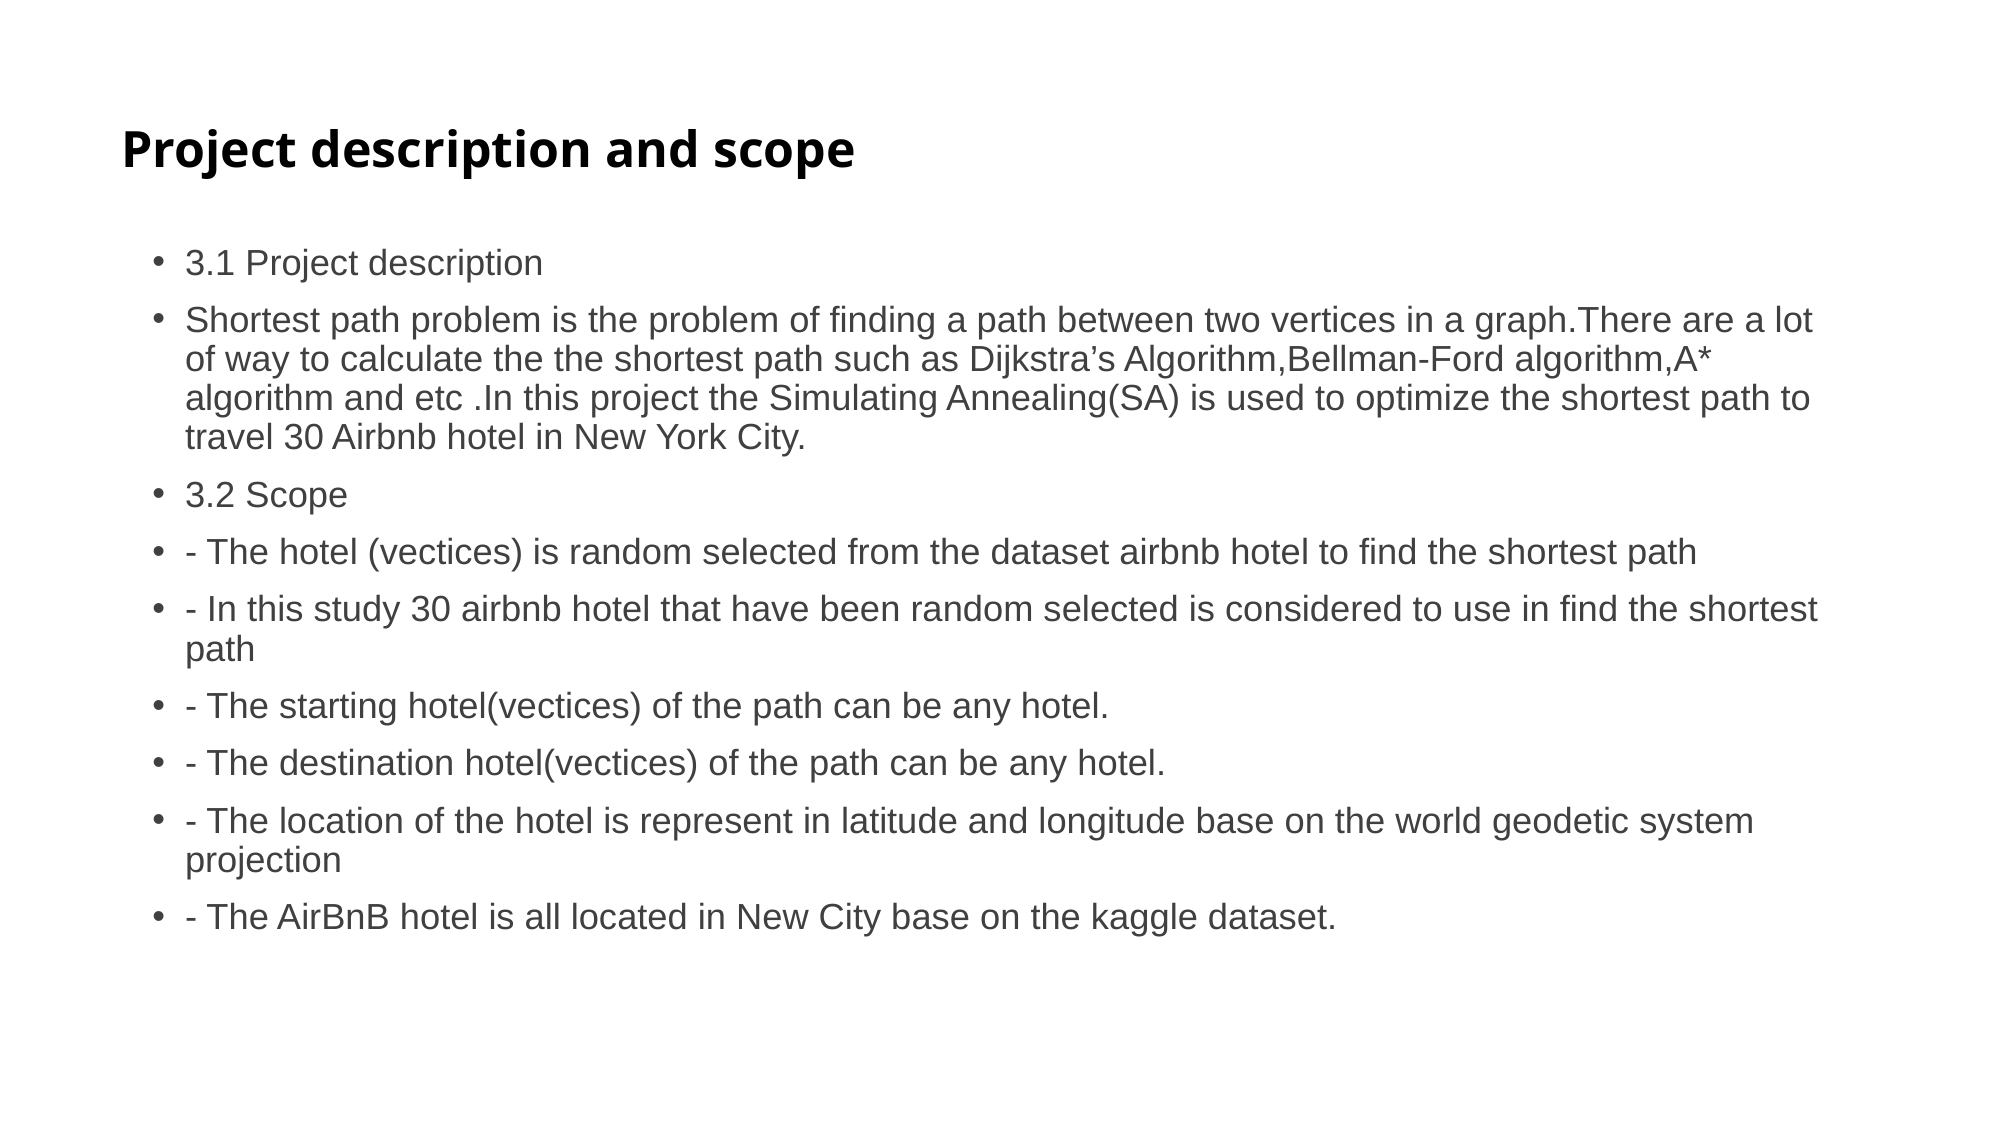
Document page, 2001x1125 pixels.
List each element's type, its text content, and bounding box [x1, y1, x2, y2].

title Project description and scope [106, 42, 1832, 260]
list 3.1 Project description Shortest path problem is the problem of finding a path between two vertices in a graph.There are a lot of way to calculate the the shortest path such as Dijkstra’s Algorithm,Bellman-Ford algorithm,A* algorithm and etc .In this project the Simulating Annealing(SA) is used to optimize the shortest path to travel 30 Airbnb hotel in New York City. 3.2 Scope - The hotel (vectices) is random selected from the dataset airbnb hotel to find the shortest path - In this study 30 airbnb hotel that have been random selected is considered to use in find the shortest path - The starting hotel(vectices) of the path can be any hotel. - The destination hotel(vectices) of the path can be any hotel. - The location of the hotel is represent in latitude and longitude base on the world geodetic system projection - The AirBnB hotel is all located in New City base on the kaggle dataset. [137, 236, 1863, 950]
